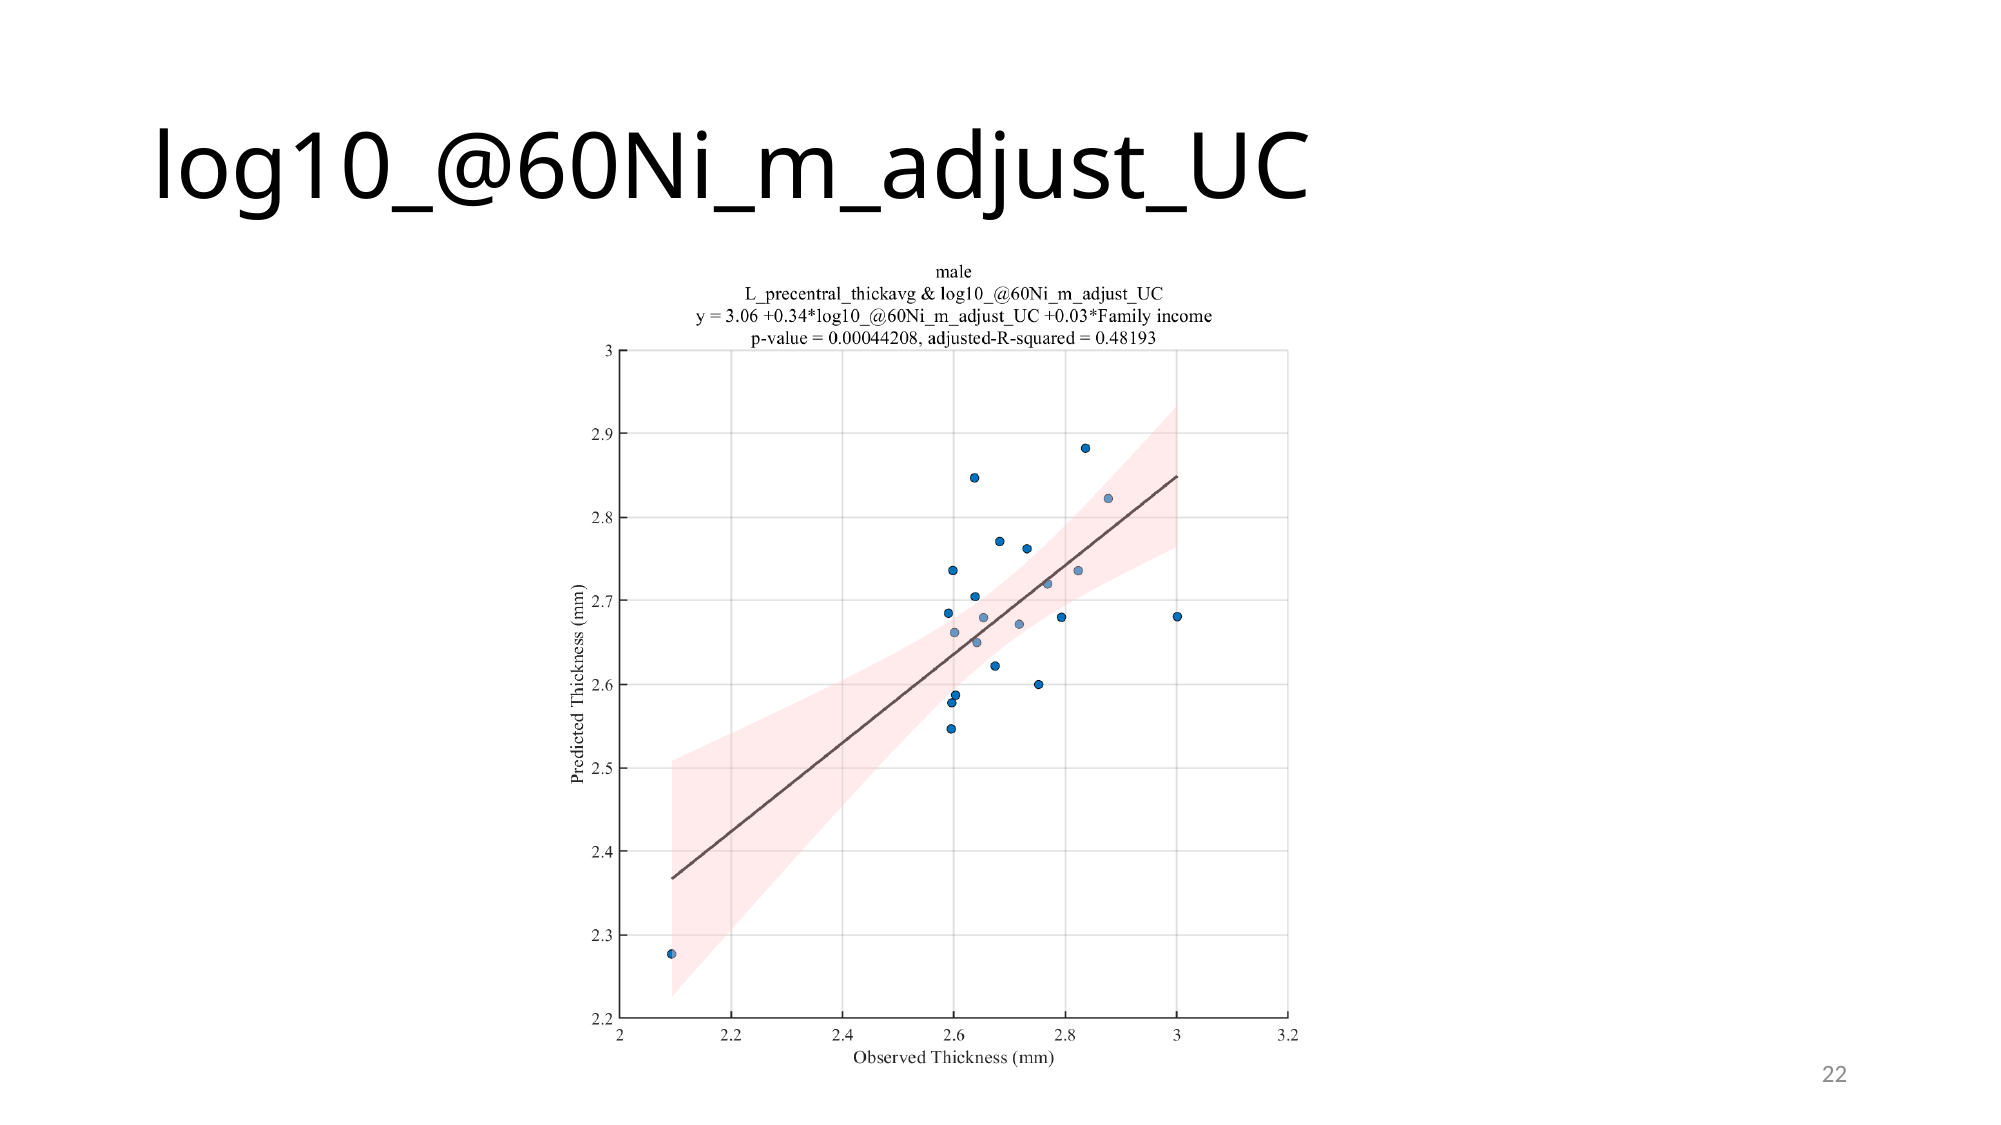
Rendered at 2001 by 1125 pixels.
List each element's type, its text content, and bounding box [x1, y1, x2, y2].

title log10_@60Ni_m_adjust_UC [137, 59, 1863, 278]
slide_number 22 [1412, 1042, 1863, 1103]
picture [507, 262, 1370, 1125]
